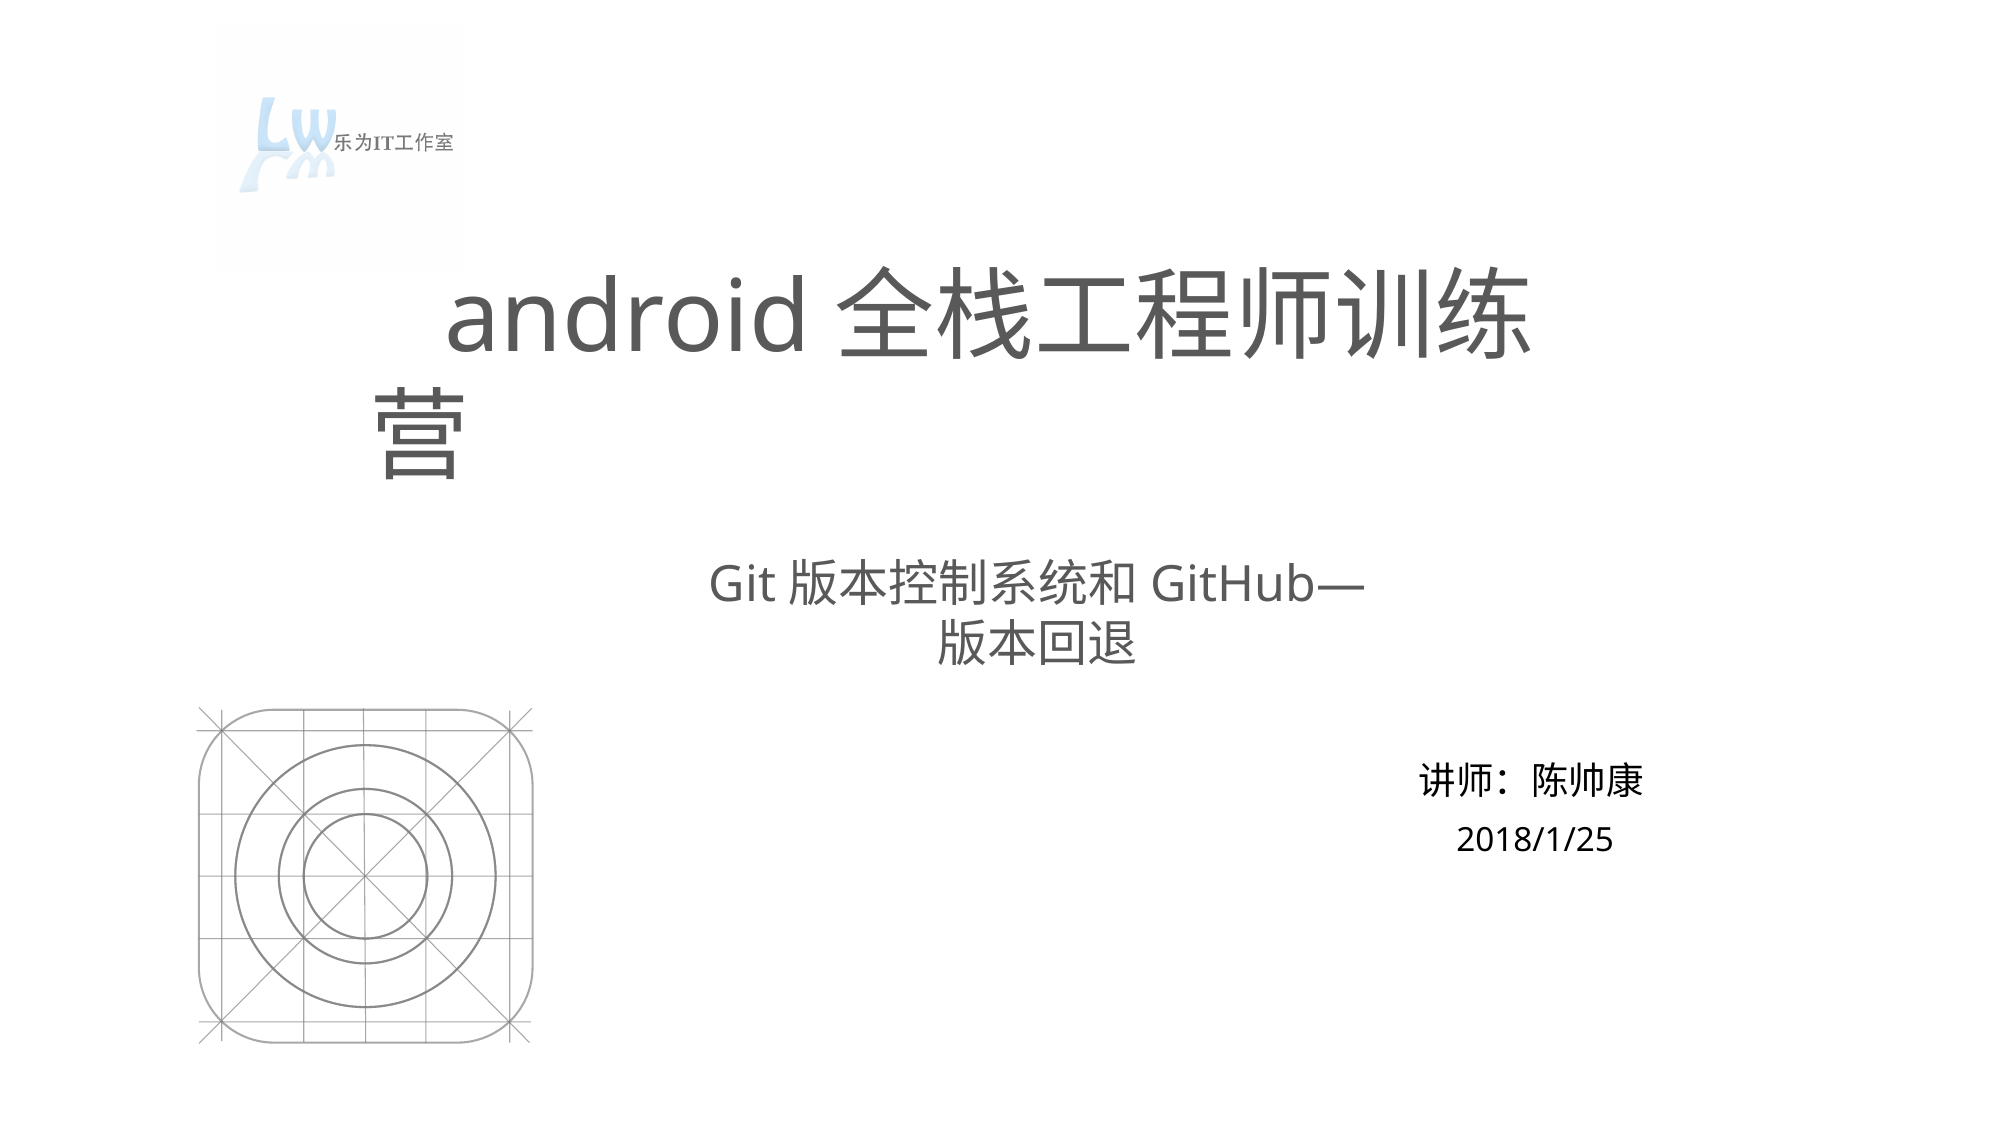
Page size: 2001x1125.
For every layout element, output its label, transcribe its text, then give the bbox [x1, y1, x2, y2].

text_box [196, 707, 533, 1044]
picture [215, 18, 468, 271]
text_box 2018/1/25 [1409, 810, 1661, 865]
text_box android全栈工程师训练营 Git版本控制系统和GitHub— 版本回退 [362, 243, 1638, 679]
text_box 讲师：陈帅康 [1411, 749, 1652, 810]
